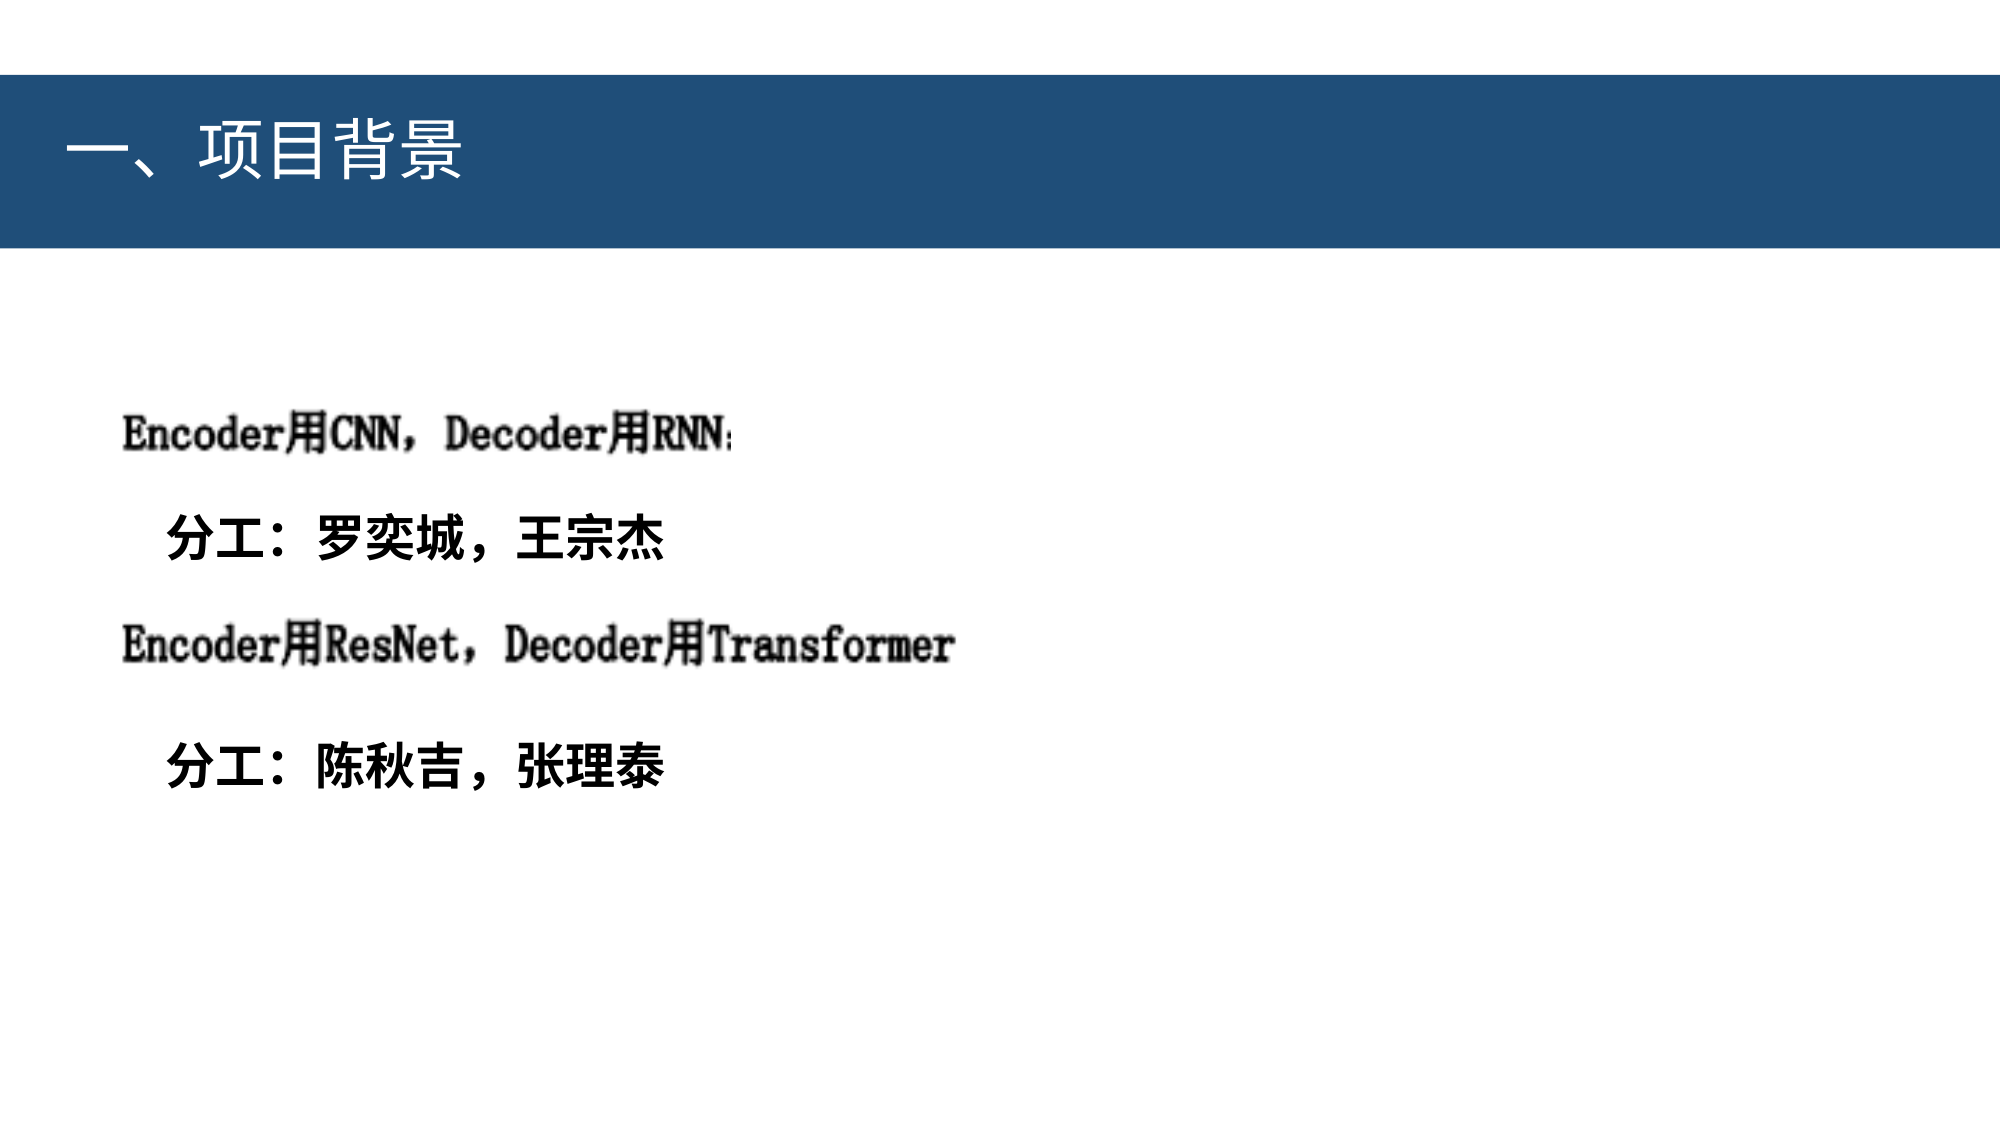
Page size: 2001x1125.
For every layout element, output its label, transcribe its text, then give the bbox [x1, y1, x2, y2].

picture [107, 609, 957, 679]
title 一、项目背景 [49, 74, 1951, 232]
text_box [0, 74, 2000, 249]
text_box 分工：罗奕城，王宗杰 [150, 498, 688, 574]
text_box 分工：陈秋吉，张理泰 [150, 727, 688, 803]
picture [107, 399, 731, 469]
